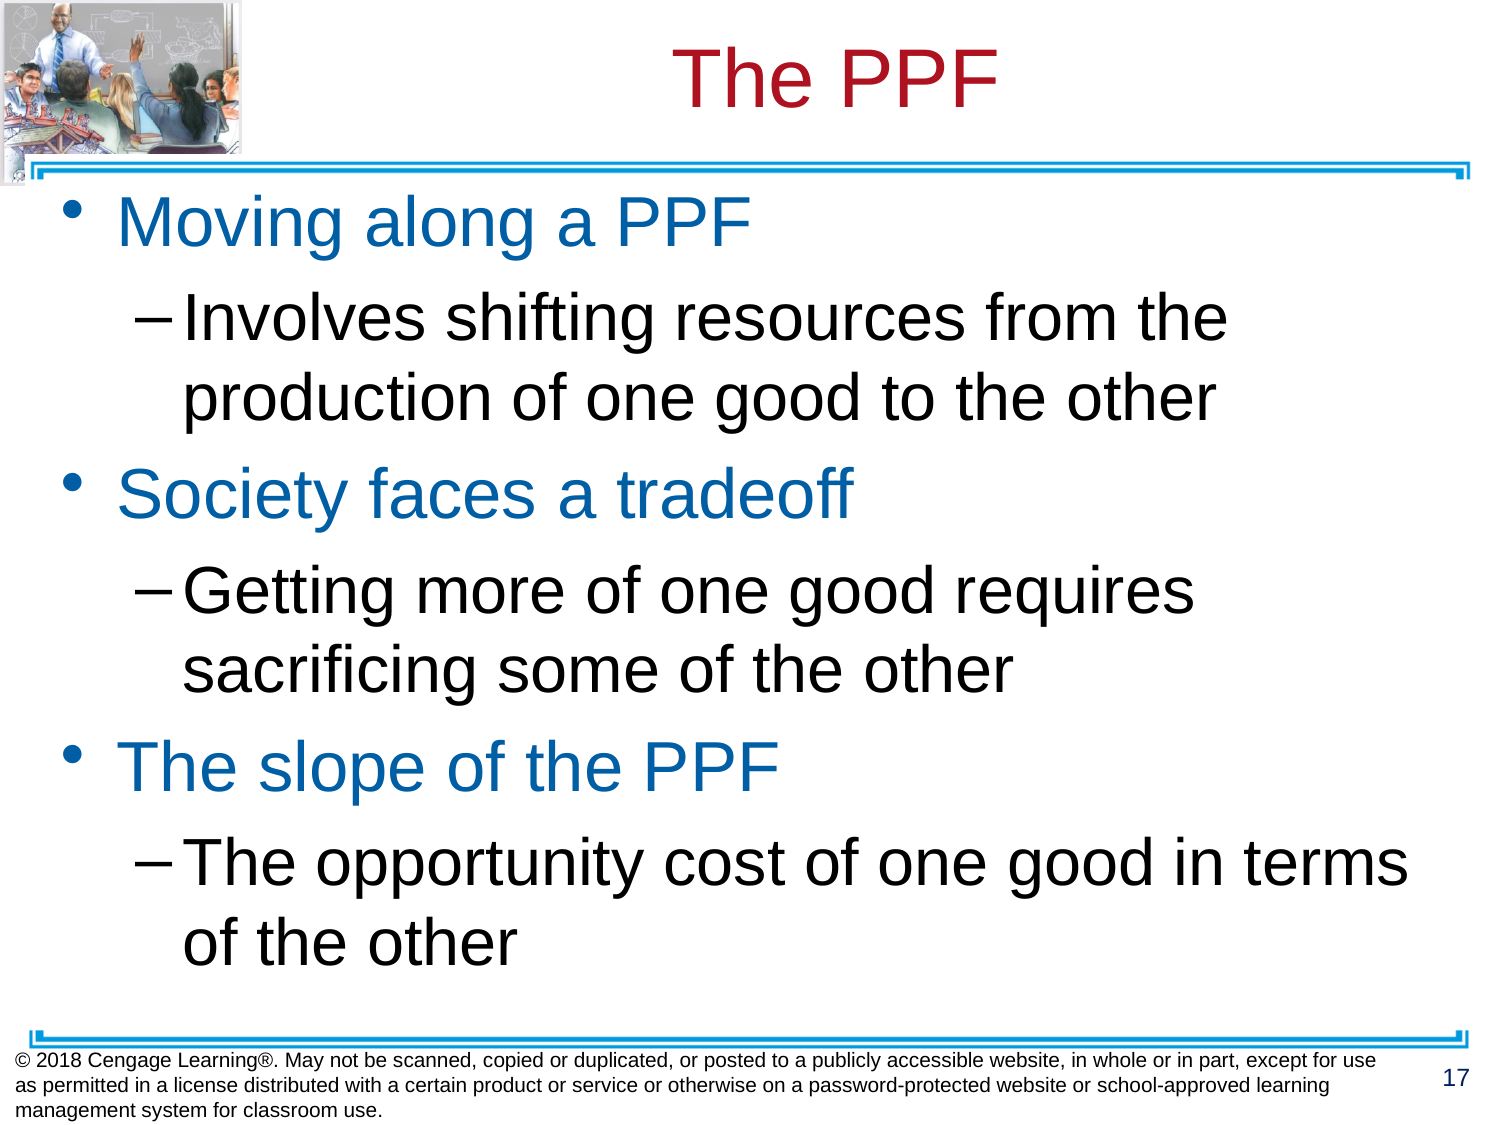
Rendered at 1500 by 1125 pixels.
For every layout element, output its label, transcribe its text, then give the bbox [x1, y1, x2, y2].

picture [25, 1024, 45, 1043]
footer © 2018 Cengage Learning®. May not be scanned, copied or duplicated, or posted to a publicly accessible website, in whole or in part, except for use as permitted in a license distributed with a certain product or service or otherwise on a password-protected website or school-approved learning management system for classroom use. [0, 1043, 1412, 1125]
picture [0, 0, 1475, 186]
title The PPF [172, 16, 1500, 158]
slide_number 17 [1412, 1052, 1500, 1117]
picture [1455, 1024, 1475, 1053]
list Moving along a PPF Involves shifting resources from the production of one good to the other Society faces a tradeoff Getting more of one good requires sacrificing some of the other The slope of the PPF The opportunity cost of one good in terms of the other [45, 168, 1455, 1055]
